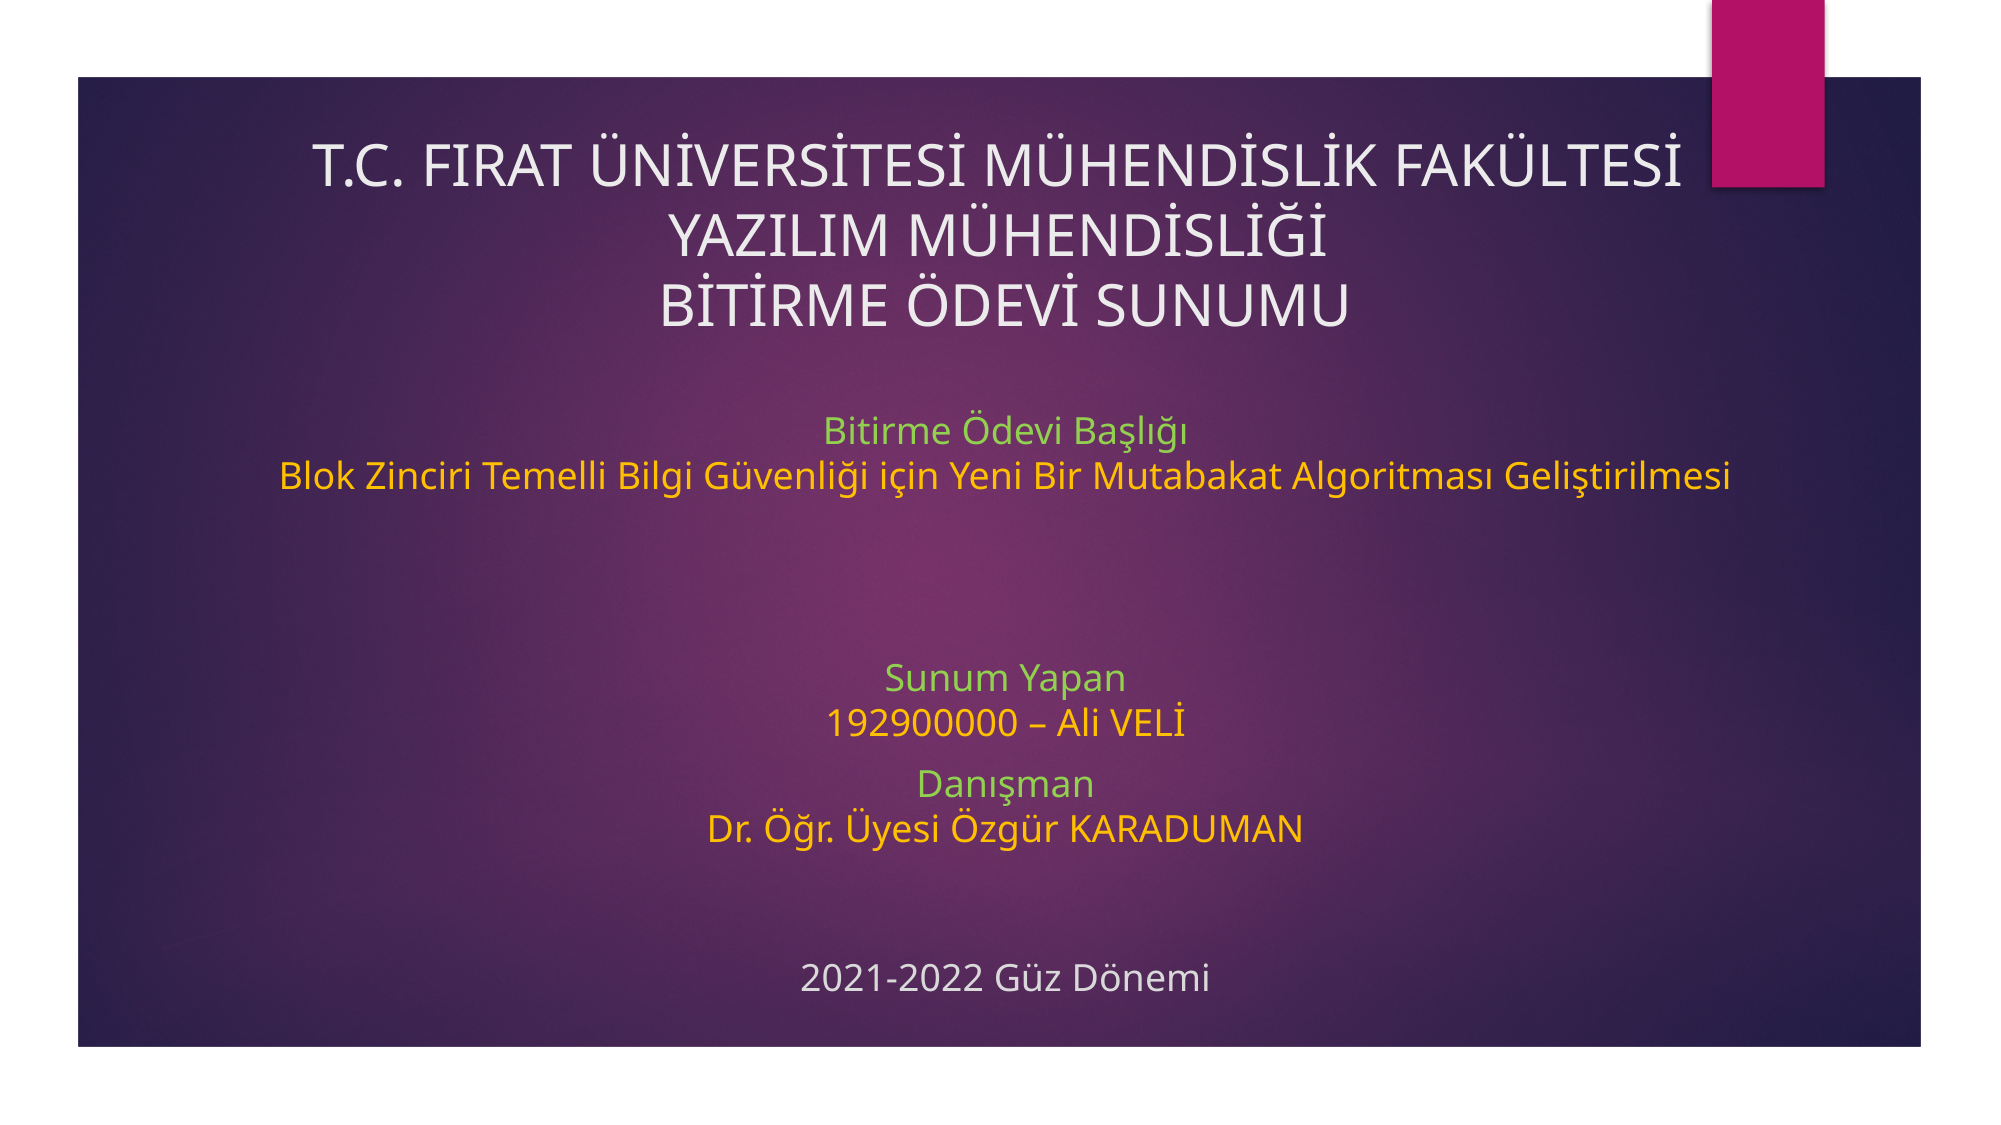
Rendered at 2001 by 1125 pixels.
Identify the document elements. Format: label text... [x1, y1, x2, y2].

title T.C. FIRAT ÜNİVERSİTESİ MÜHENDİSLİK FAKÜLTESİ YAZILIM MÜHENDİSLİĞİ BİTİRME ÖDEVİ SUNUMU [189, 109, 1823, 346]
text_box Sunum Yapan 192900000 – Ali VELİ [189, 647, 1823, 752]
text_box Bitirme Ödevi Başlığı Blok Zinciri Temelli Bilgi Güvenliği için Yeni Bir Mutabakat Algoritması Geliştirilmesi [189, 399, 1823, 505]
text_box Danışman Dr. Öğr. Üyesi Özgür KARADUMAN [189, 753, 1823, 858]
text_box 2021-2022 Güz Dönemi [189, 946, 1823, 1007]
